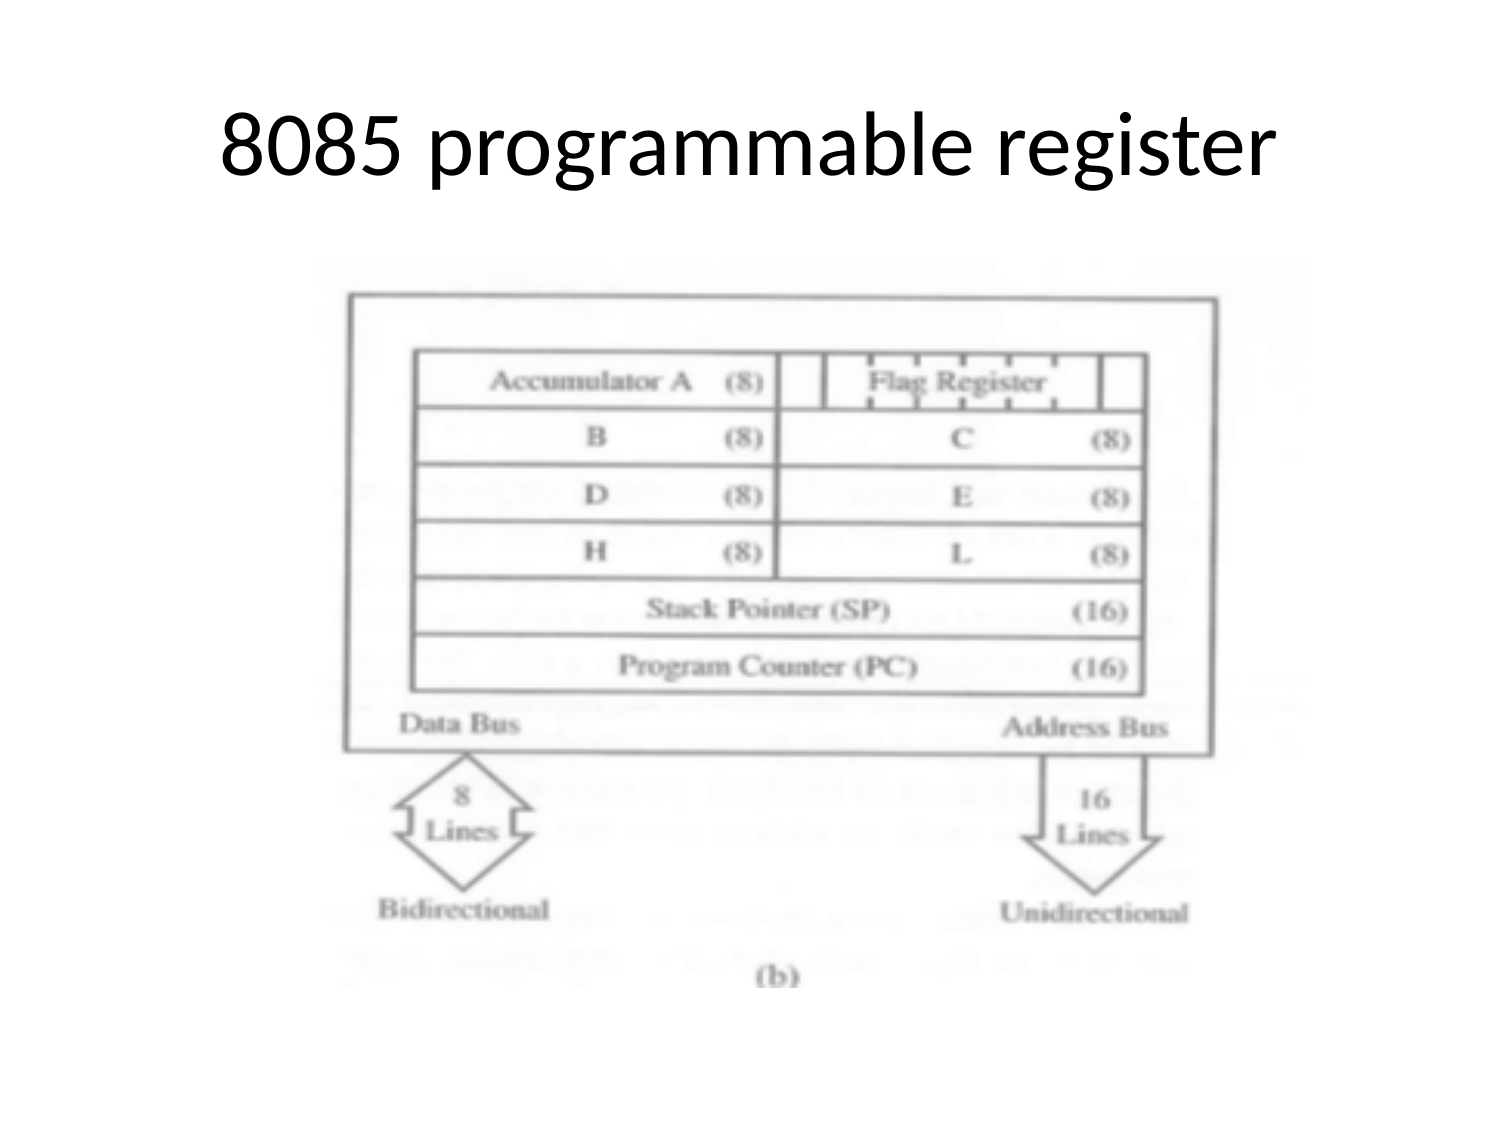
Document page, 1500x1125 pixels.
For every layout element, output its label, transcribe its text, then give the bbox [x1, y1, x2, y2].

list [312, 257, 1306, 988]
title 8085 programmable register [75, 45, 1425, 233]
